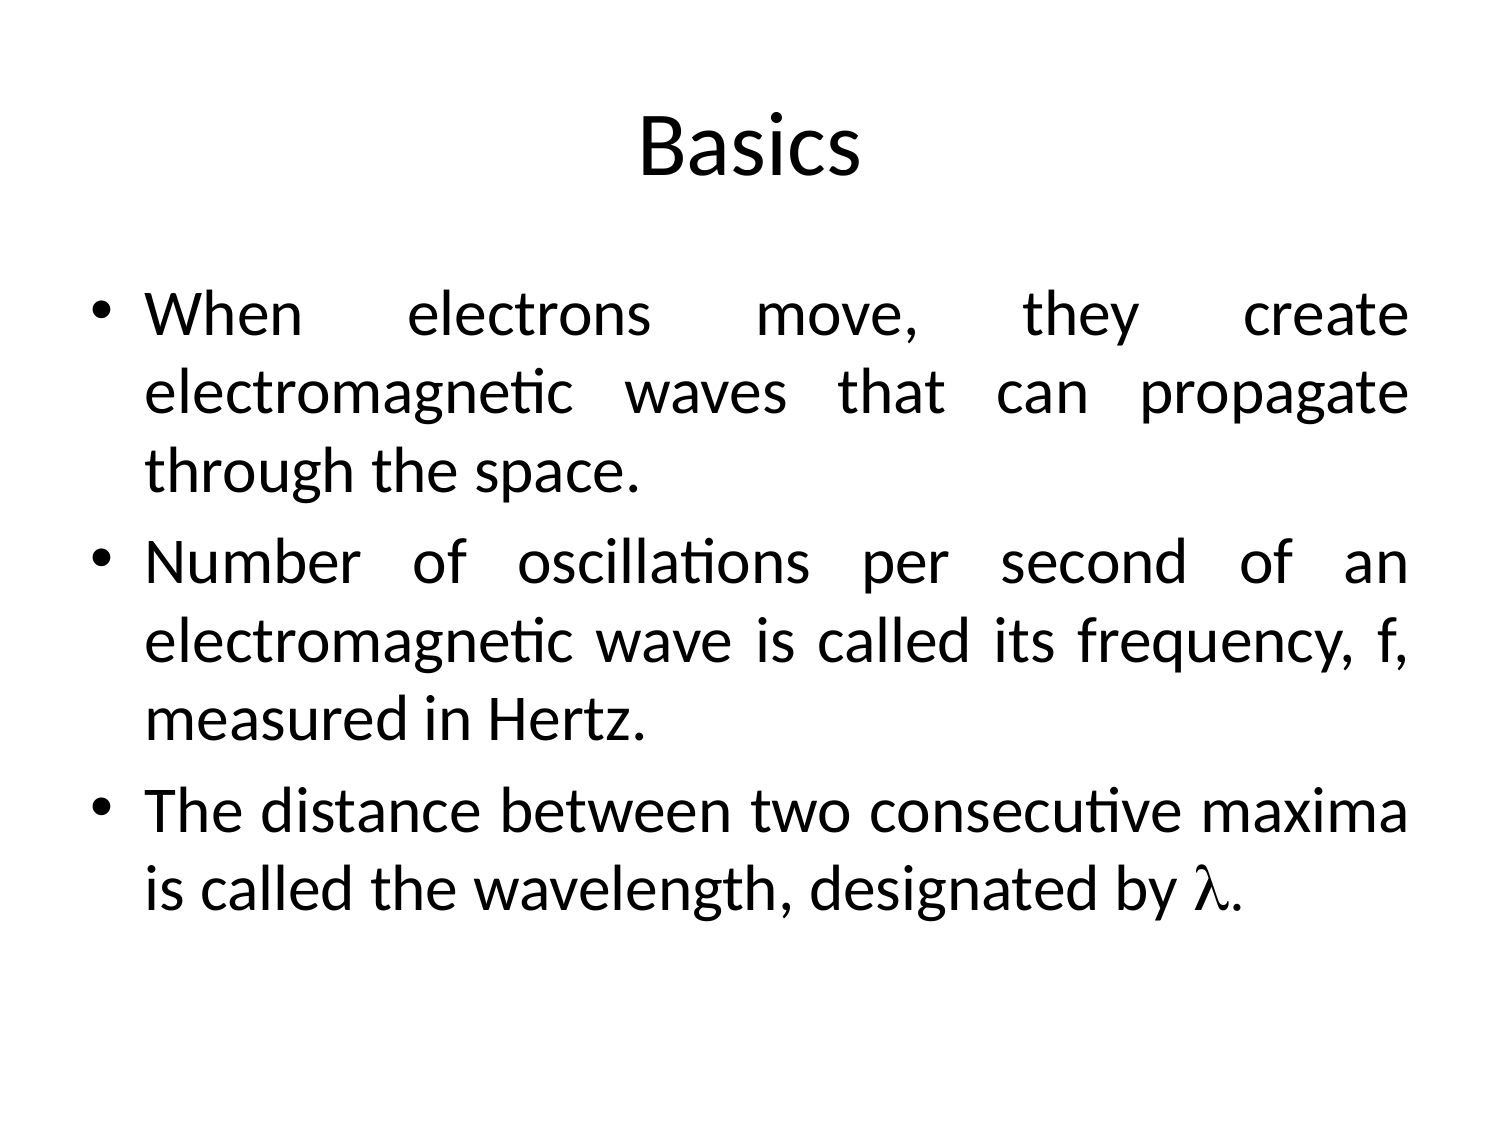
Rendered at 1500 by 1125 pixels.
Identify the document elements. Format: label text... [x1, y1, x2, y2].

list When electrons move, they create electromagnetic waves that can propagate through the space. Number of oscillations per second of an electromagnetic wave is called its frequency, f, measured in Hertz. The distance between two consecutive maxima is called the wavelength, designated by l. [75, 262, 1425, 1005]
title Basics [75, 45, 1425, 233]
